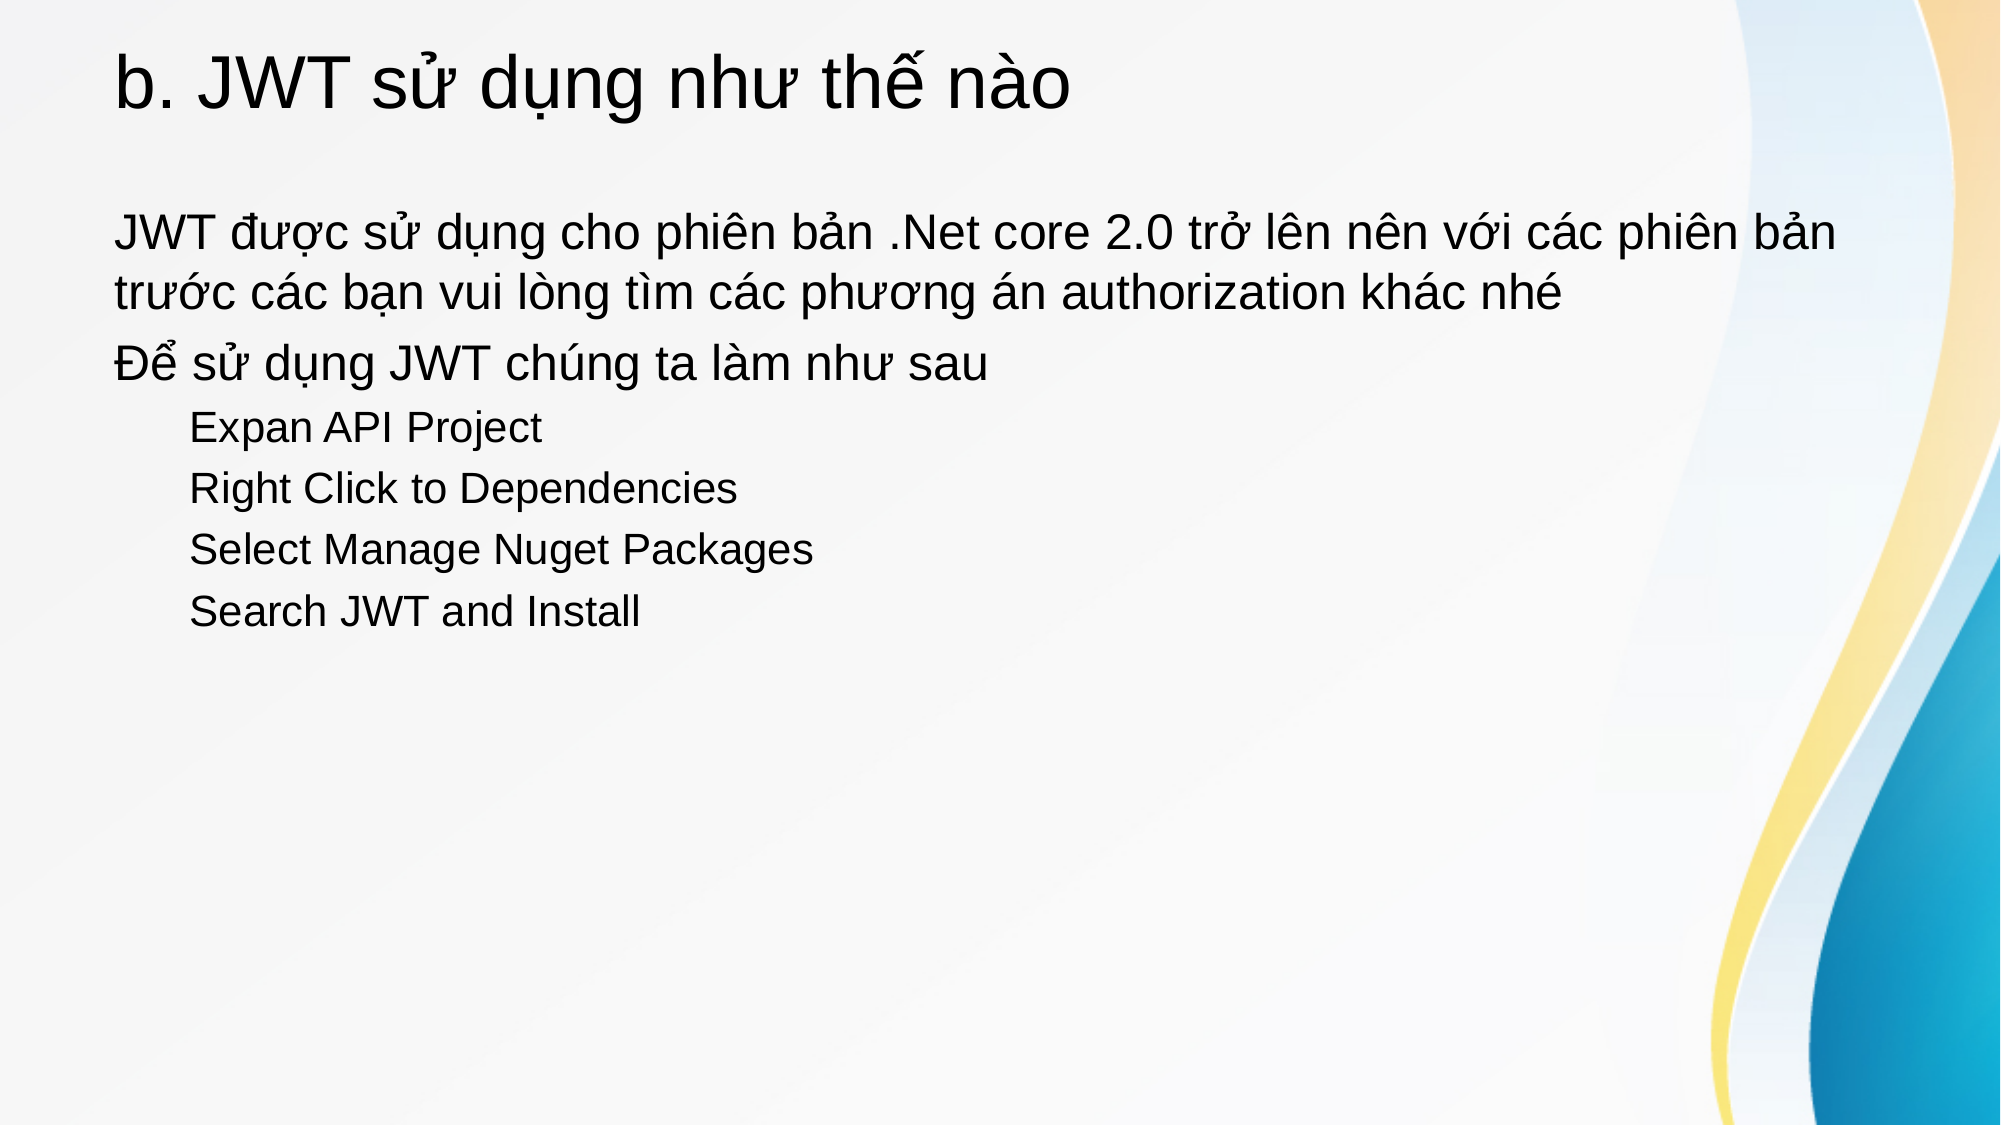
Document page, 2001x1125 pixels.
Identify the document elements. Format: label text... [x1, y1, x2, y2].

title b. JWT sử dụng như thế nào [99, 30, 1901, 127]
list JWT được sử dụng cho phiên bản .Net core 2.0 trở lên nên với các phiên bản trước các bạn vui lòng tìm các phương án authorization khác nhé Để sử dụng JWT chúng ta làm như sau Expan API Project Right Click to Dependencies Select Manage Nuget Packages Search JWT and Install [99, 192, 1901, 1006]
picture [0, 0, 2001, 1125]
